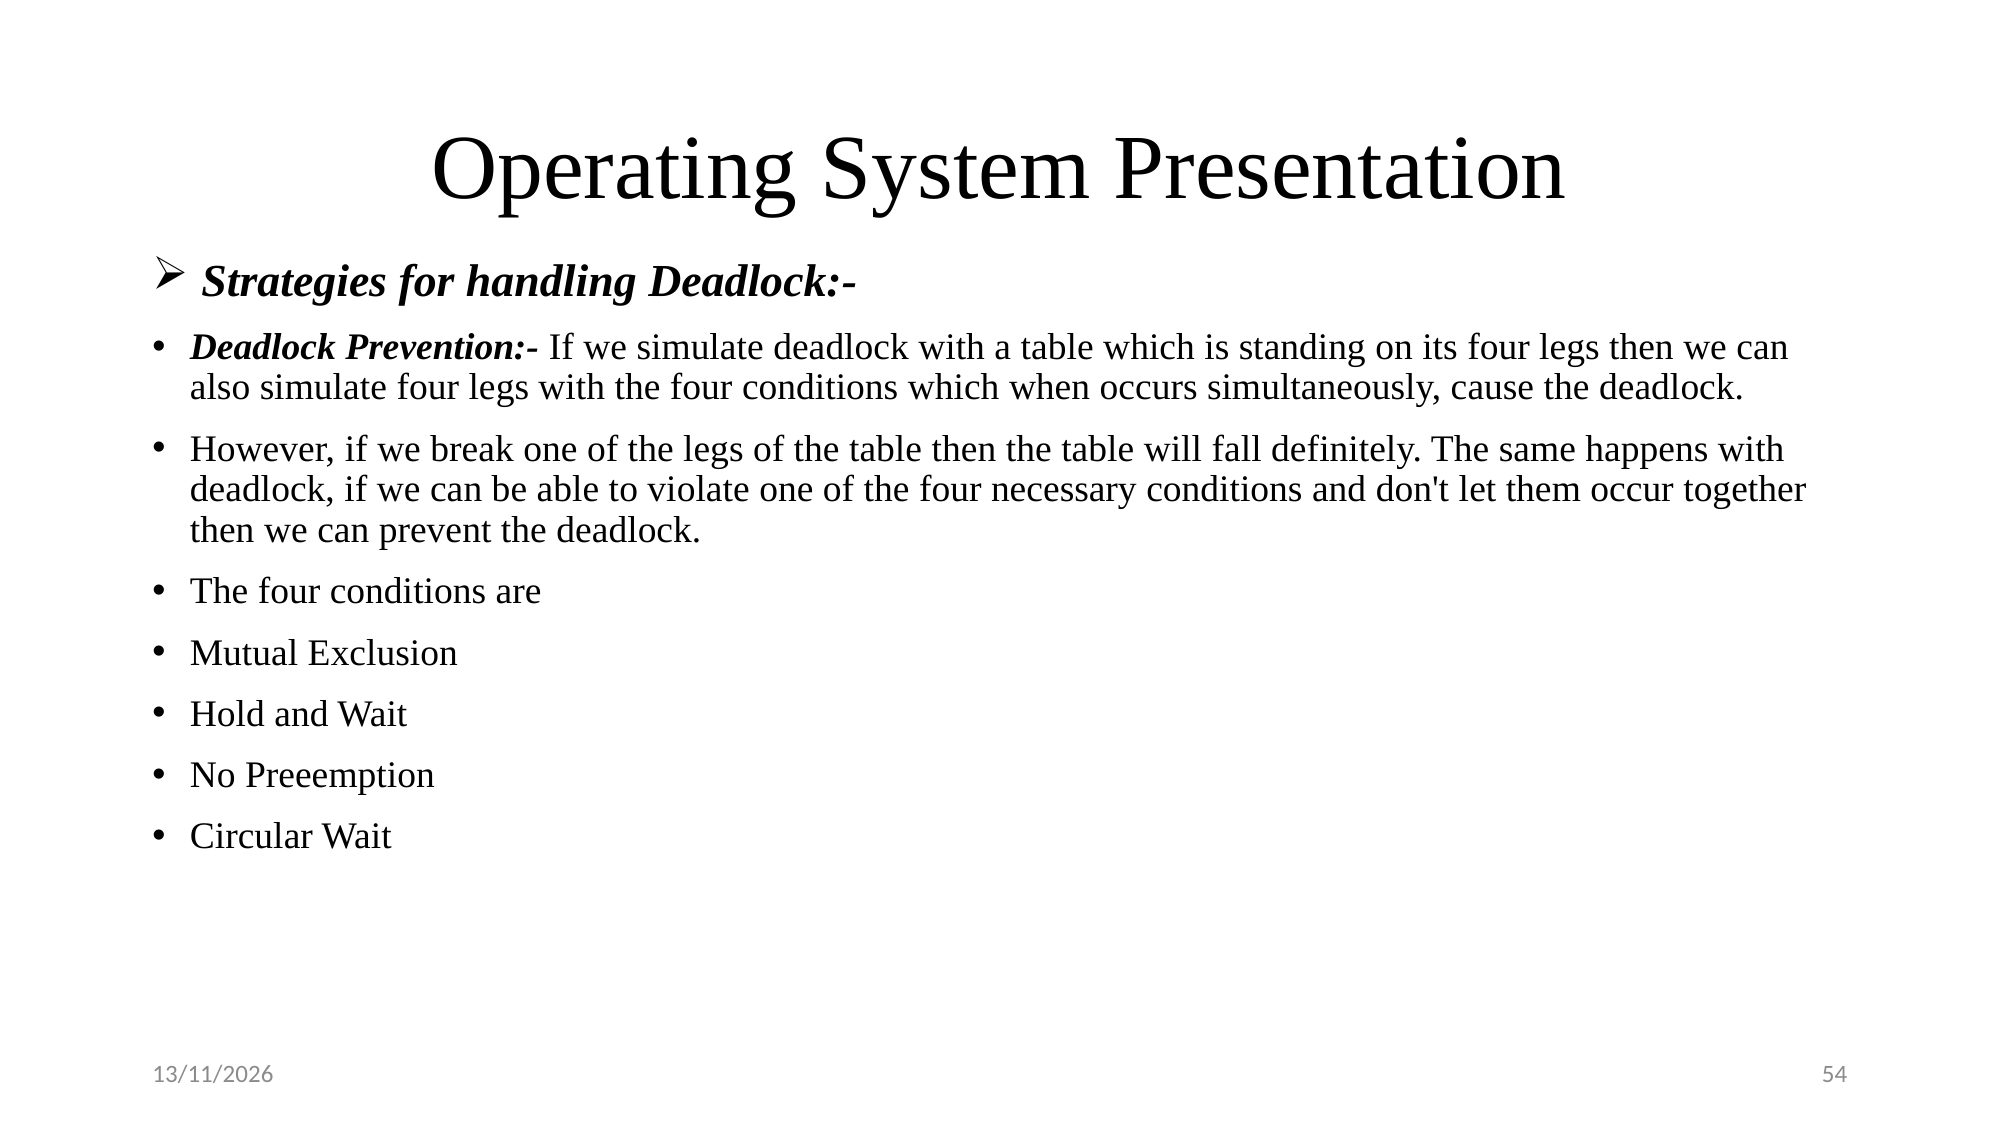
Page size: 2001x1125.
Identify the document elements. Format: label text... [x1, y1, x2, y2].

title Operating System Presentation [137, 59, 1863, 249]
list Strategies for handling Deadlock:- Deadlock Prevention:- If we simulate deadlock with a table which is standing on its four legs then we can also simulate four legs with the four conditions which when occurs simultaneously, cause the deadlock. However, if we break one of the legs of the table then the table will fall definitely. The same happens with deadlock, if we can be able to violate one of the four necessary conditions and don't let them occur together then we can prevent the deadlock. The four conditions are Mutual Exclusion Hold and Wait No Preeemption Circular Wait [137, 249, 1863, 964]
slide_number 54 [1412, 1042, 1863, 1103]
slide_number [137, 1042, 588, 1103]
